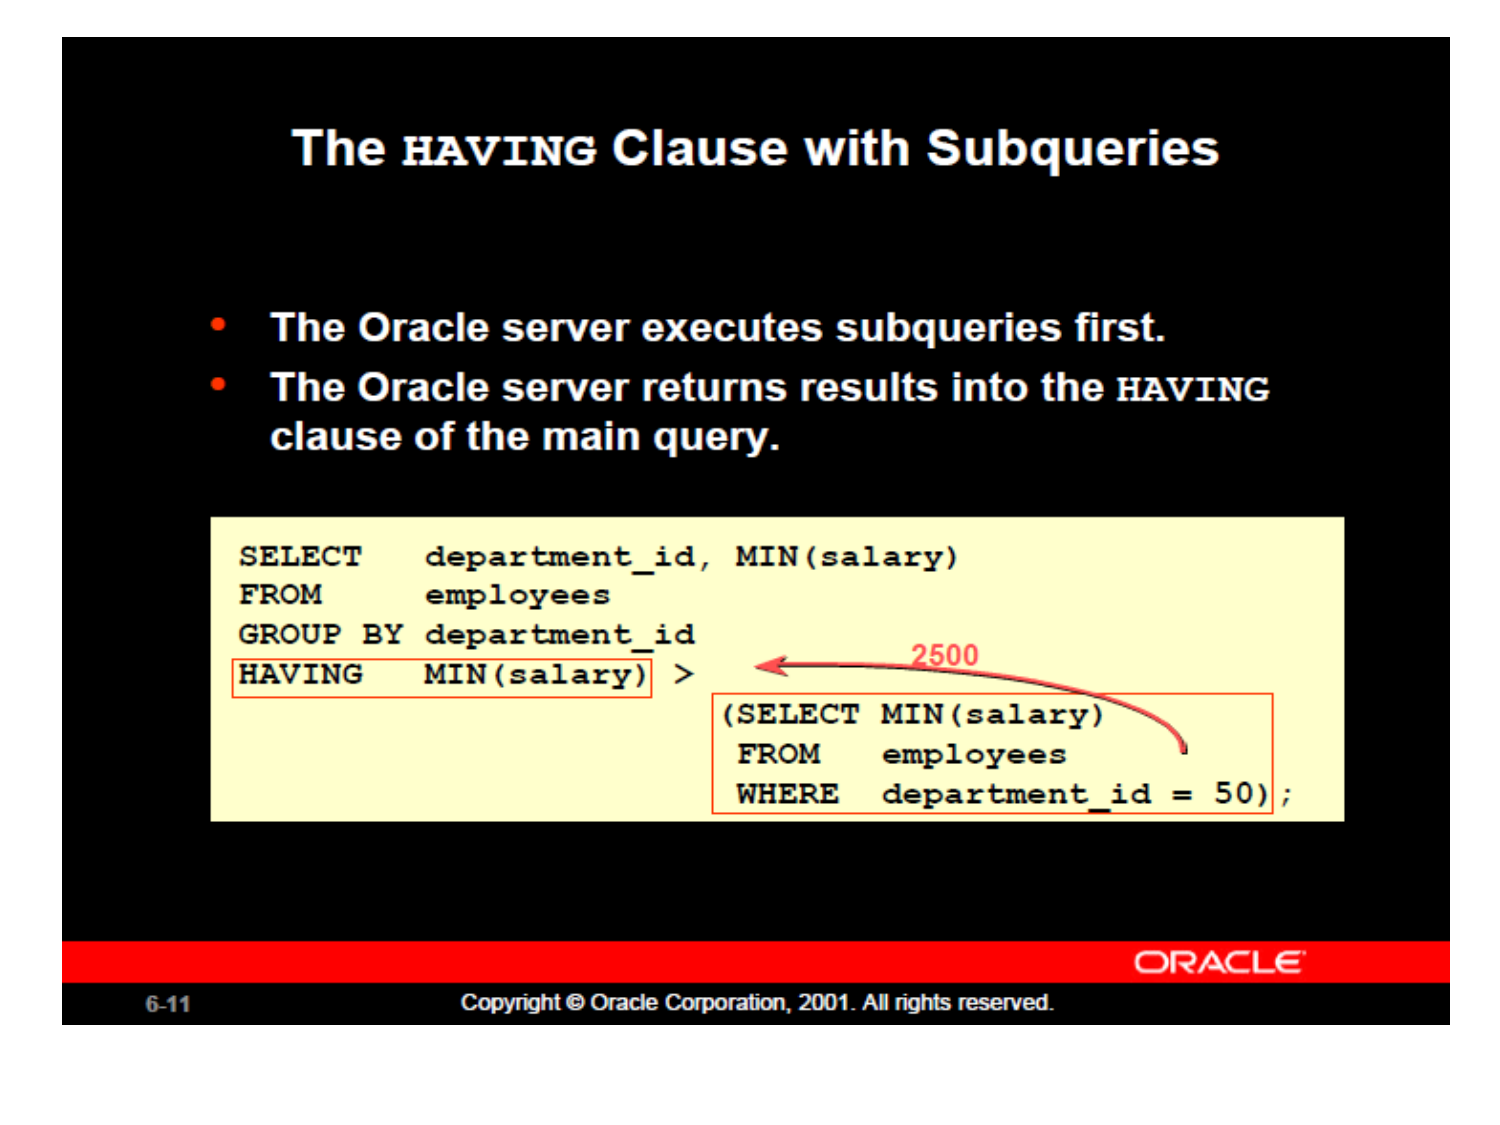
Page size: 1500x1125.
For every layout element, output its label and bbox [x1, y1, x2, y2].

picture [62, 37, 1451, 1026]
